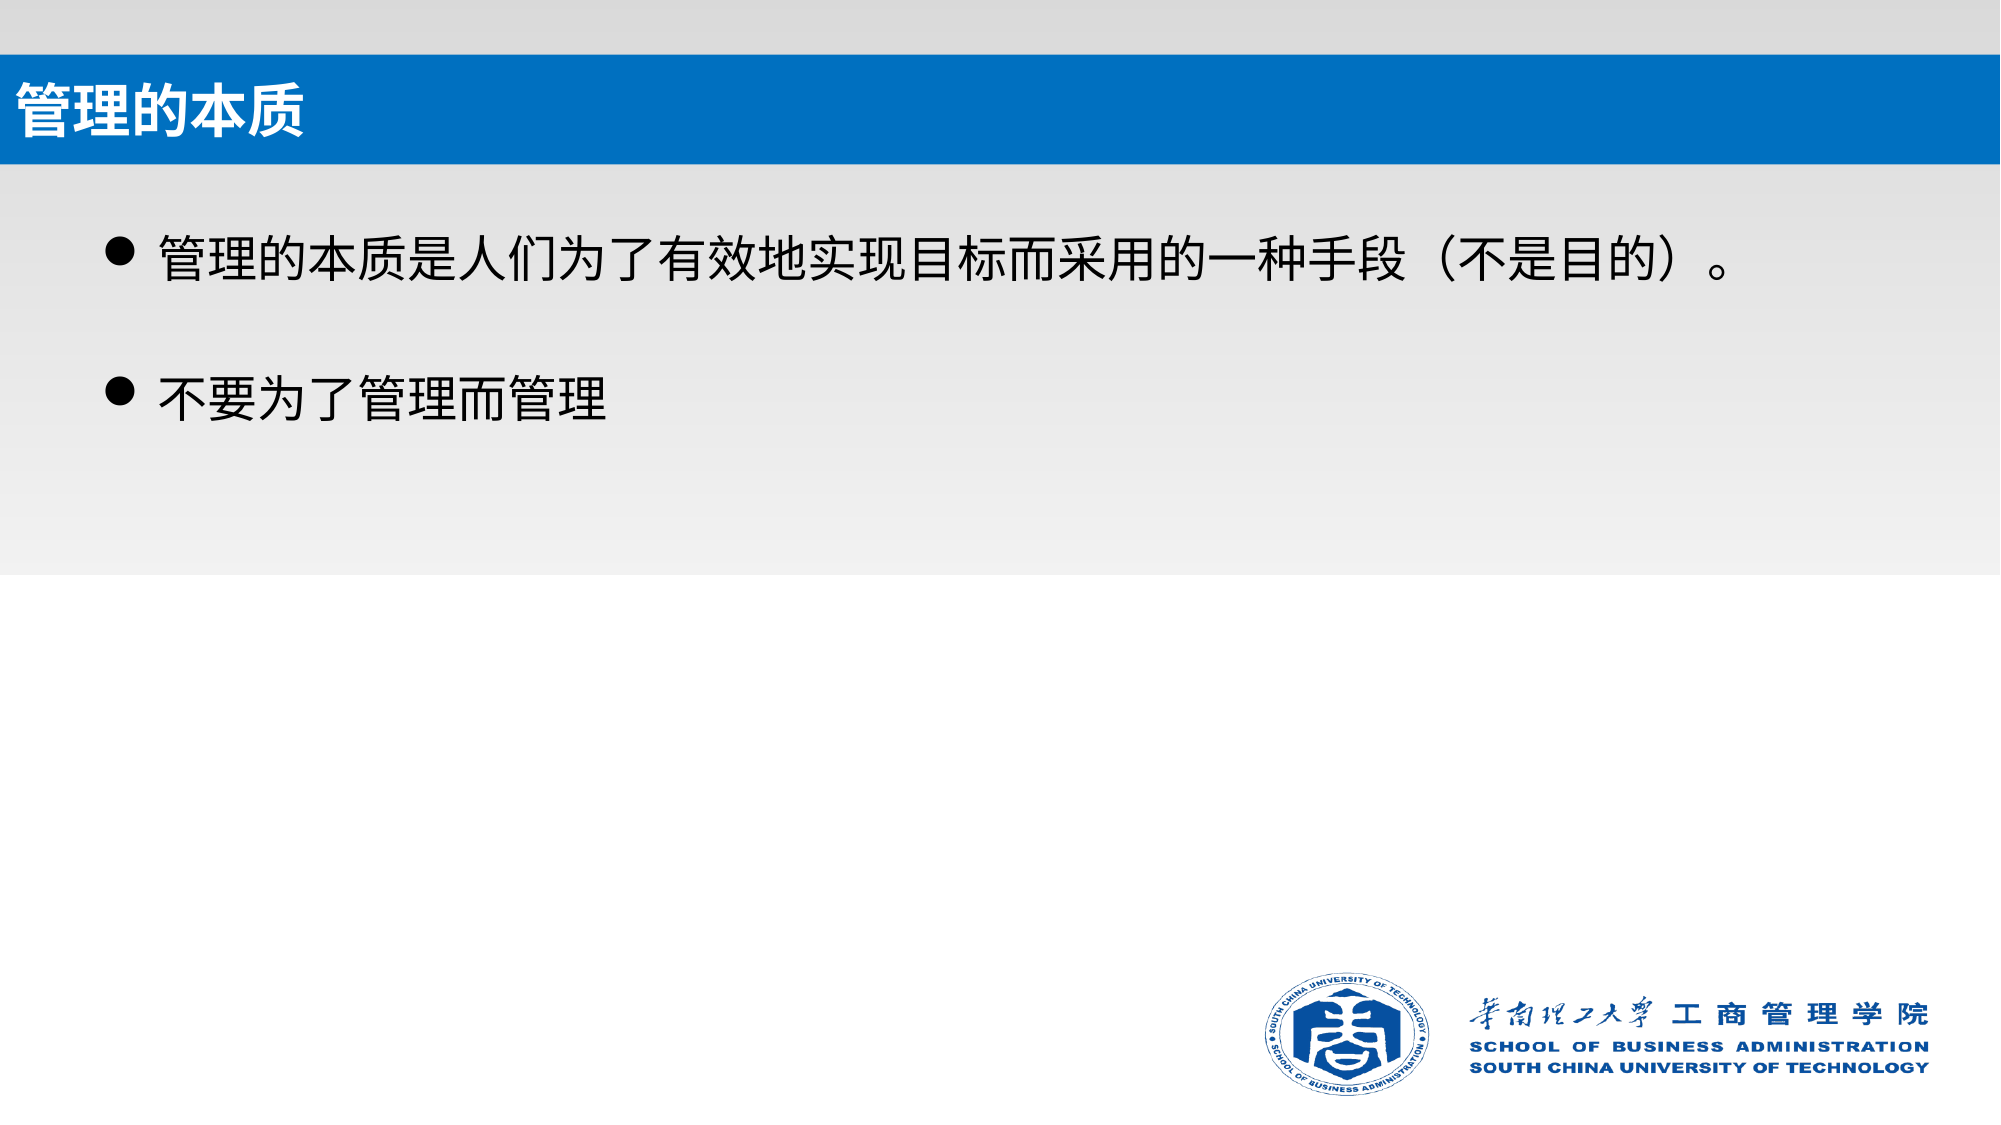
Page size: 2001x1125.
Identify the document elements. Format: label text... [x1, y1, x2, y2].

picture [1241, 941, 1961, 1125]
title 管理的本质 [0, 54, 2000, 165]
list 管理的本质是人们为了有效地实现目标而采用的一种手段（不是目的）。 不要为了管理而管理 [86, 219, 1898, 1006]
